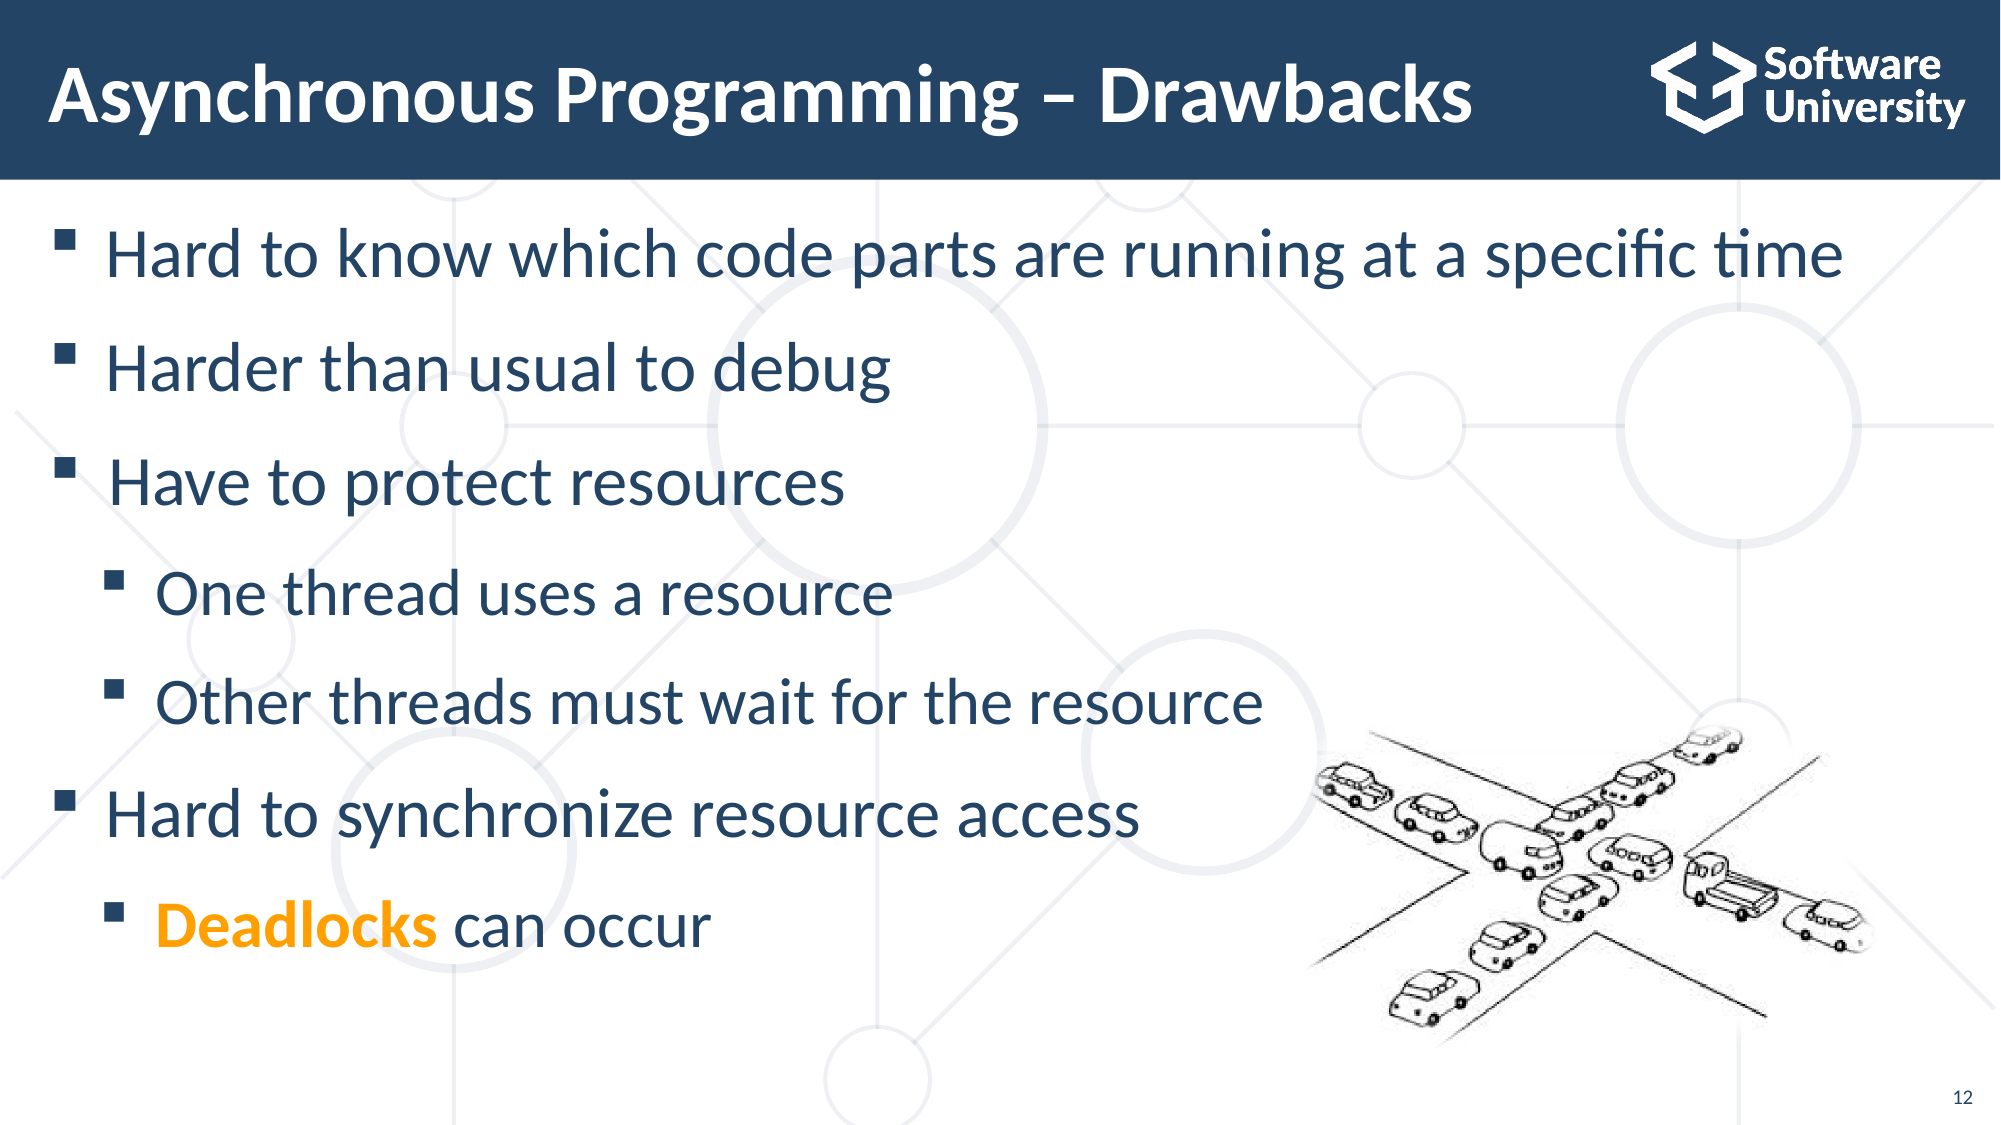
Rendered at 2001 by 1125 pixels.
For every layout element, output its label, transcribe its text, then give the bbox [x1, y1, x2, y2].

title Asynchronous Programming – Drawbacks [31, 16, 1625, 162]
list Hard to know which code parts are running at a specific time Harder than usual to debug Have to protect resources One thread uses a resource Other threads must wait for the resource Hard to synchronize resource access Deadlocks can occur [31, 196, 1970, 1104]
slide_number 12 [1927, 1067, 1989, 1117]
picture [1651, 41, 1966, 134]
picture [1303, 720, 1878, 1050]
